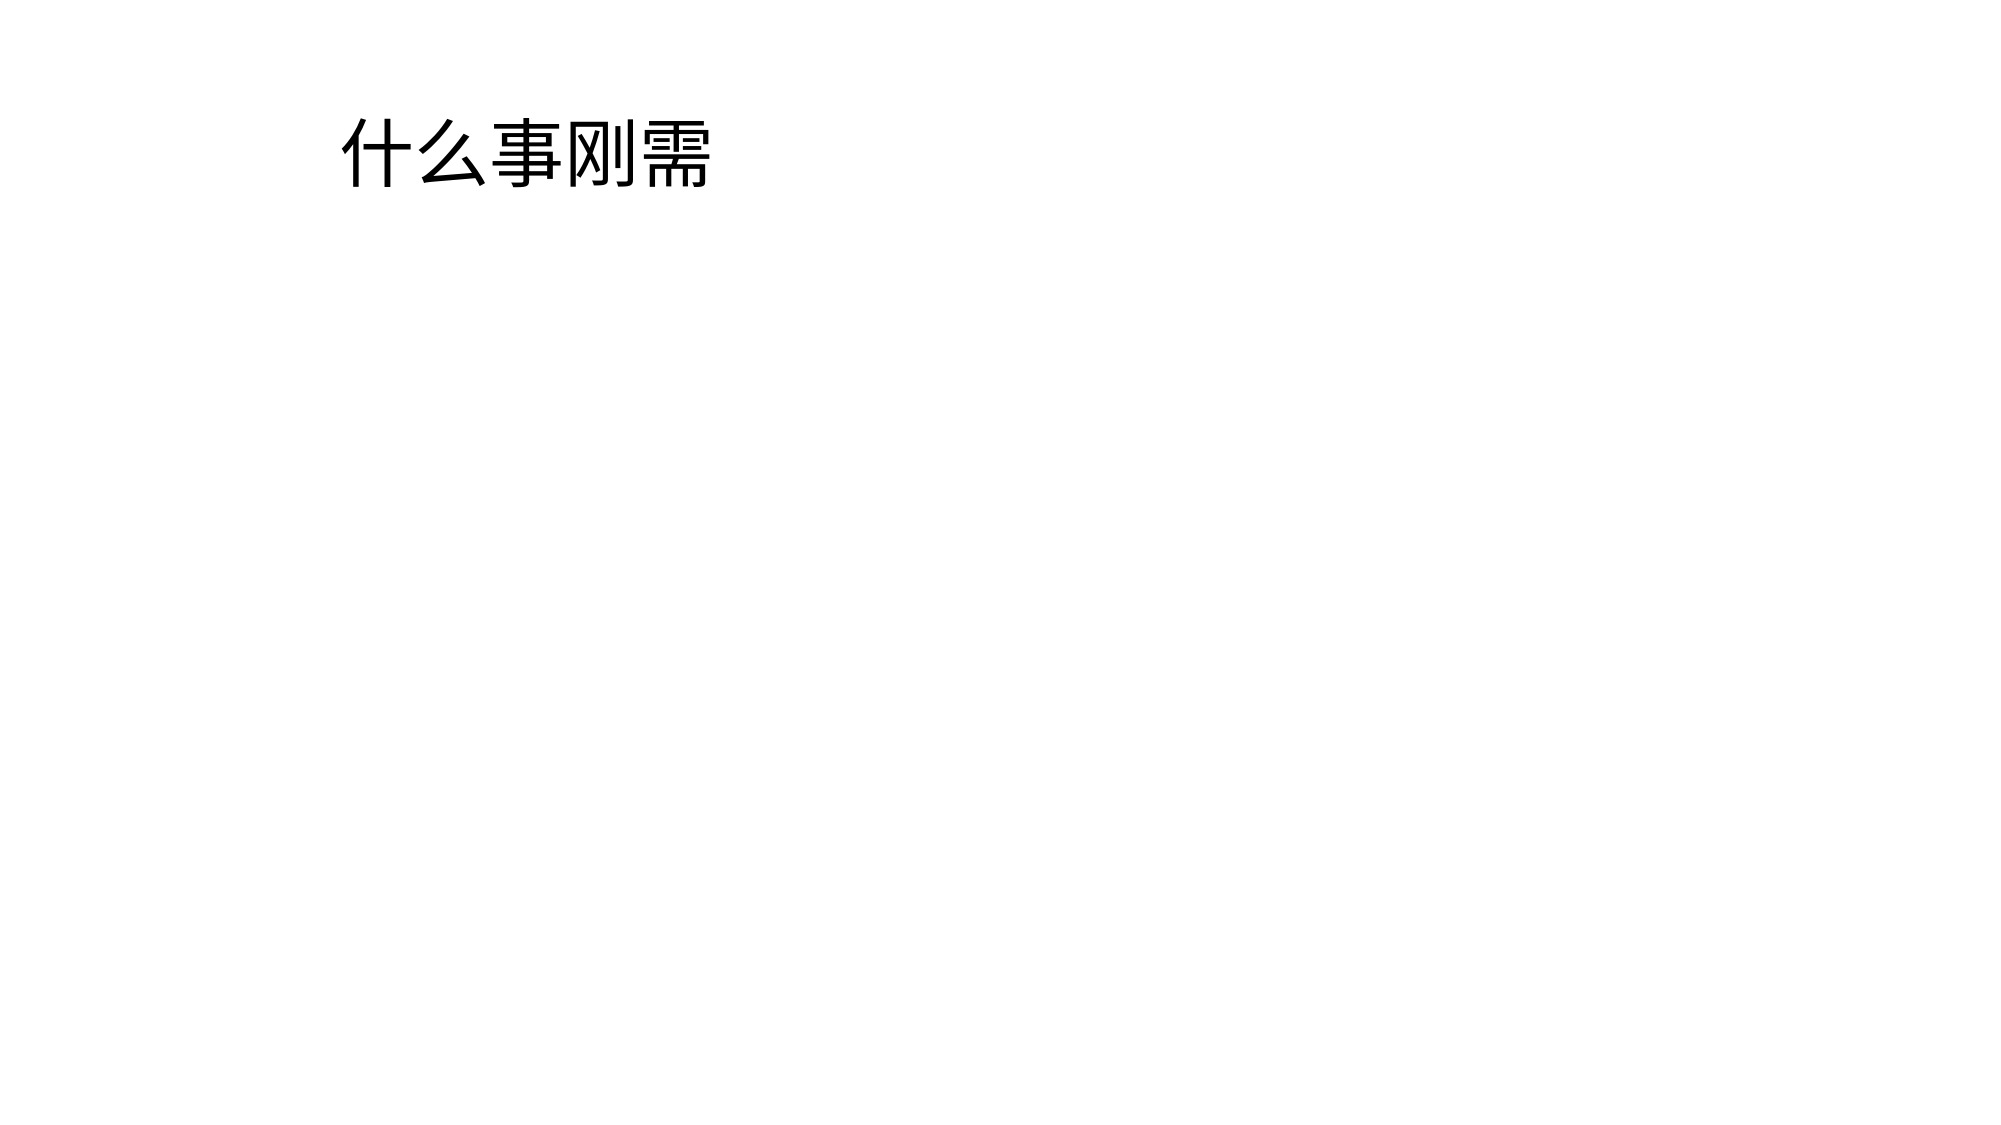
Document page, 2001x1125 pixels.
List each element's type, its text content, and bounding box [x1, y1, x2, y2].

text_box 什么事刚需 [324, 98, 1187, 204]
